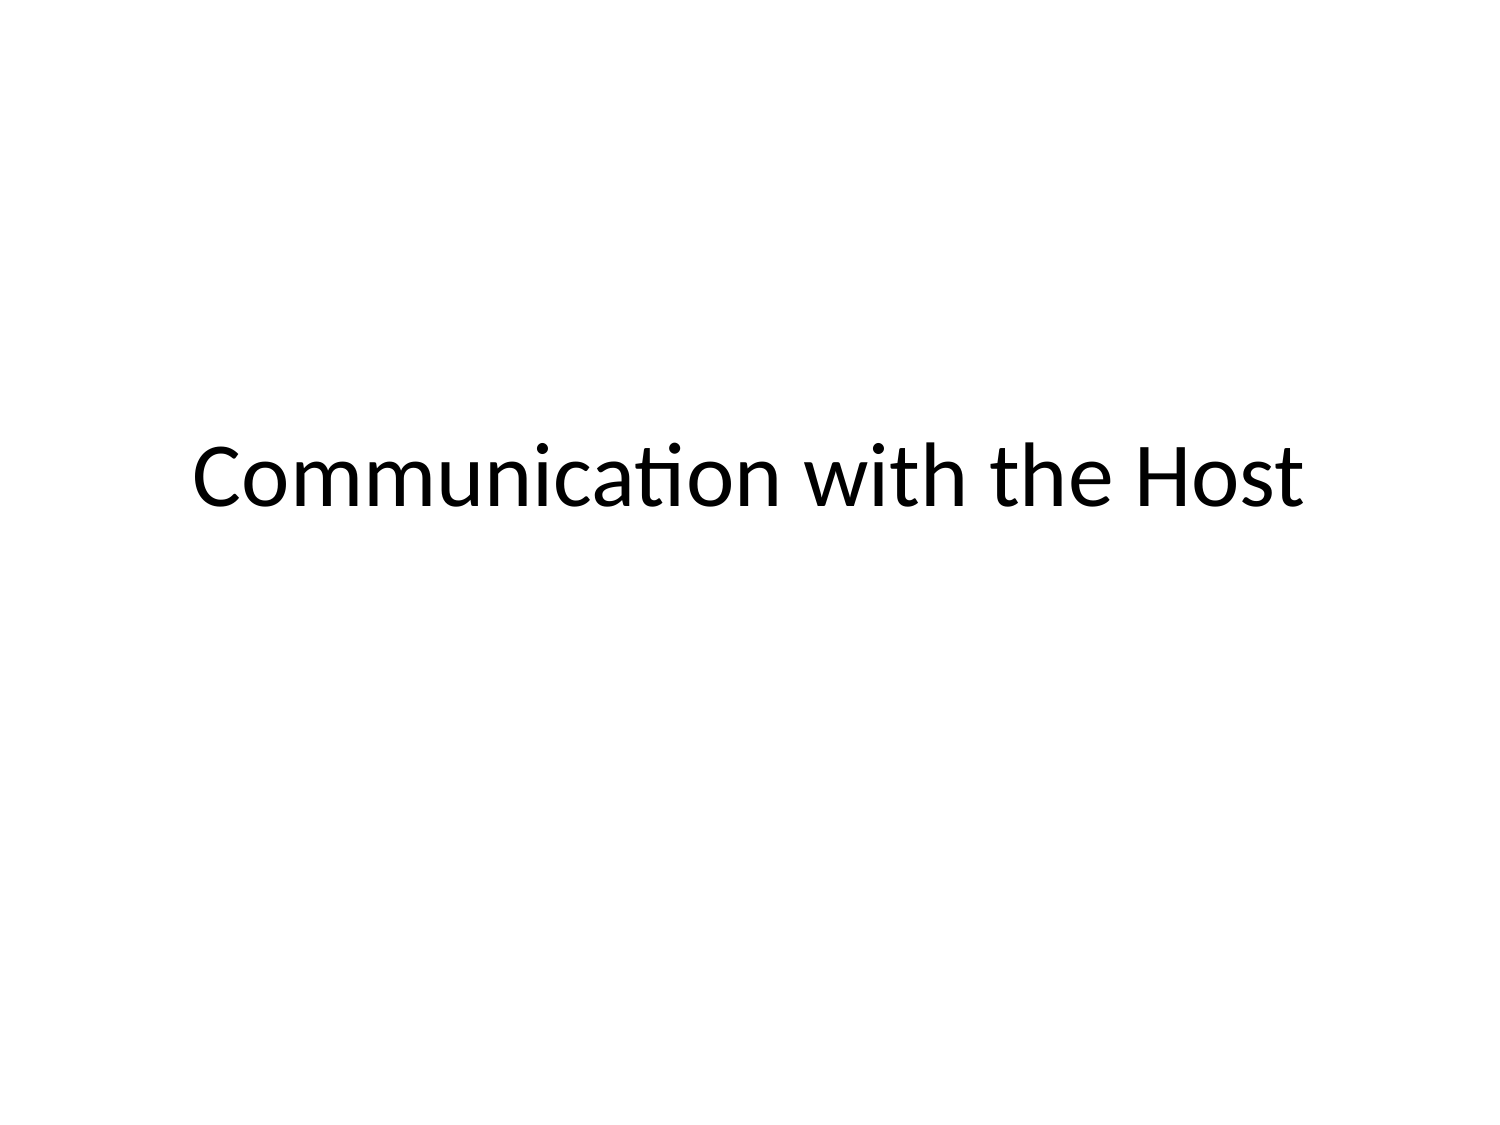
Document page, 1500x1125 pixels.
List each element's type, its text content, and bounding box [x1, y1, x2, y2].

title Communication with the Host [112, 349, 1388, 591]
